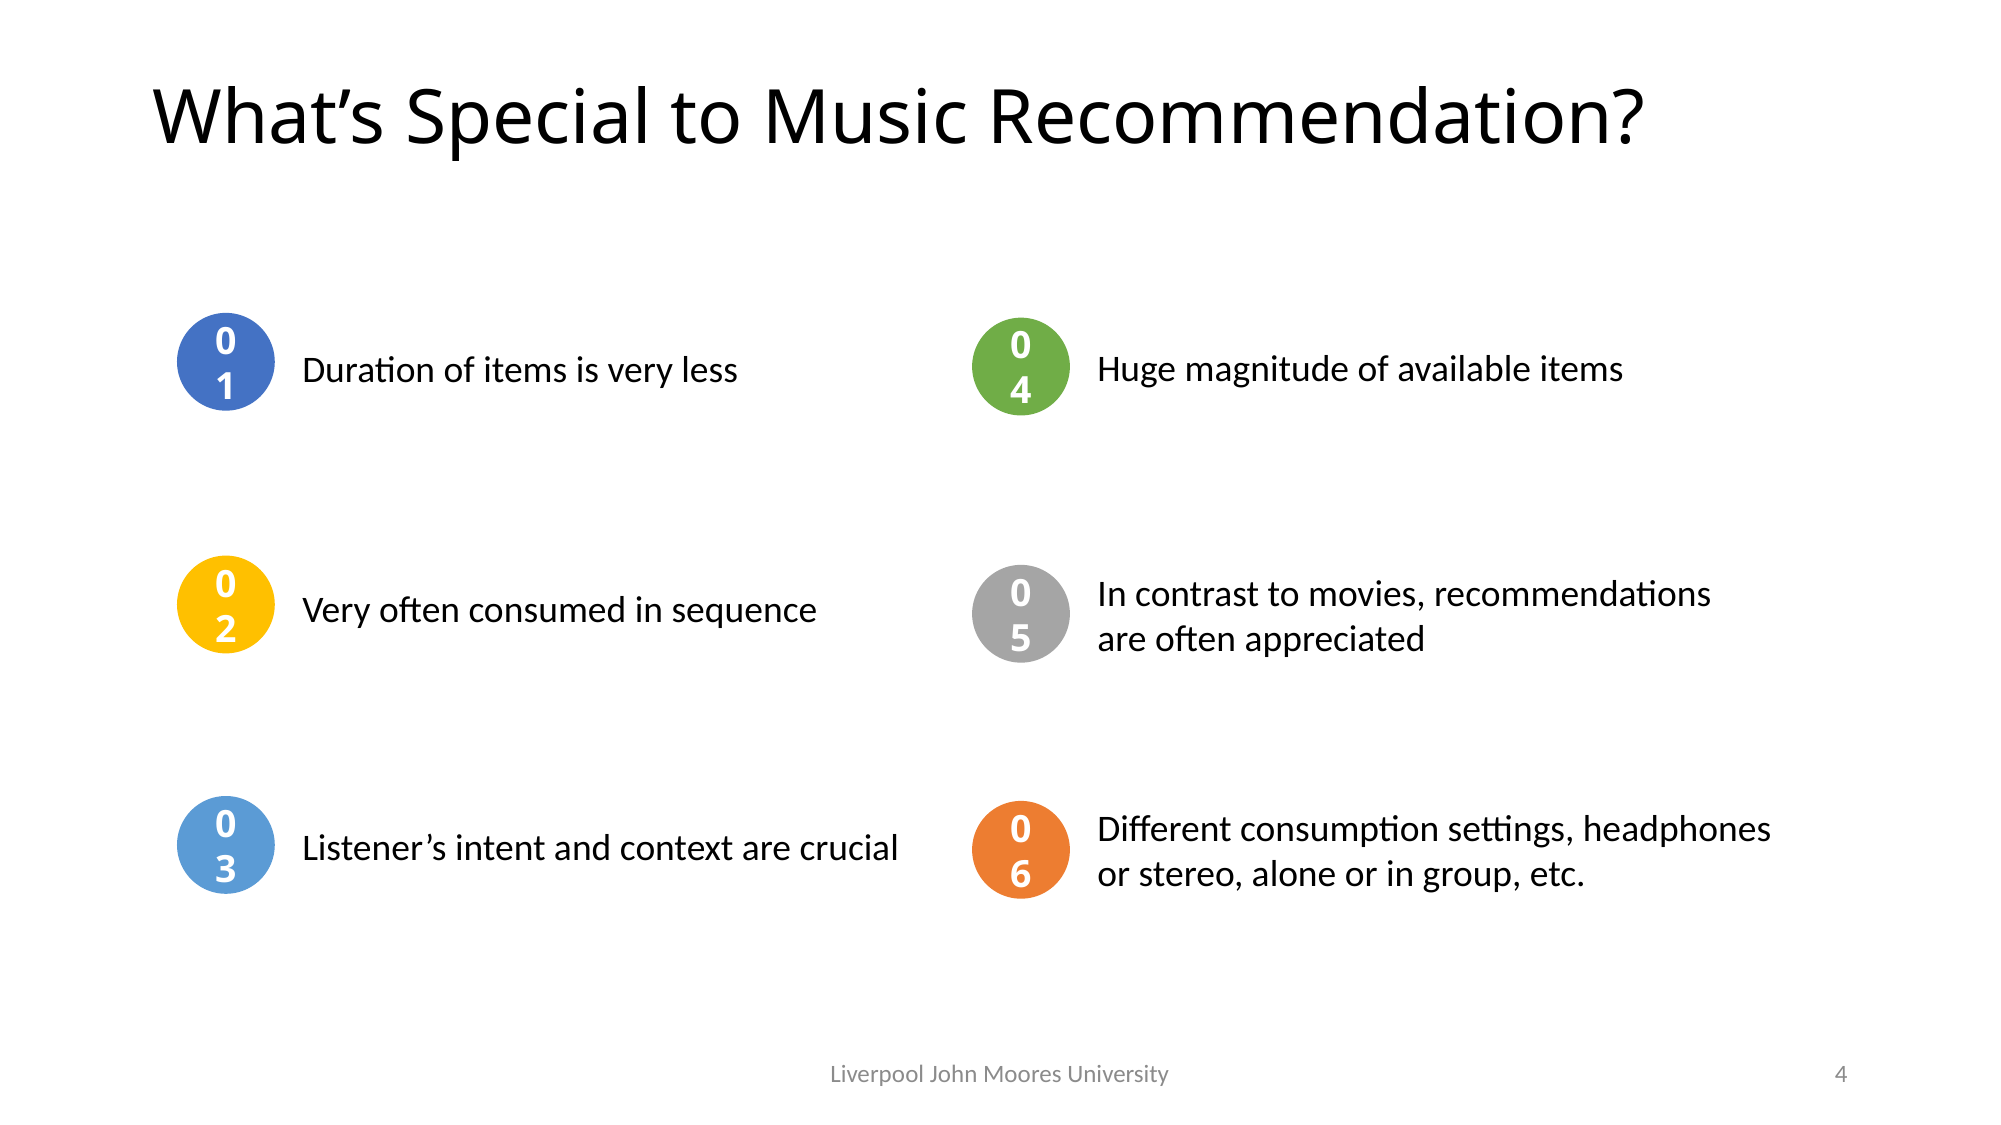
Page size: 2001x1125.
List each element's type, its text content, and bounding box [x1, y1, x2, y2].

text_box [177, 555, 856, 654]
footer Liverpool John Moores University [662, 1042, 1338, 1103]
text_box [177, 795, 1000, 894]
title What’s Special to Music Recommendation? [137, 59, 1863, 180]
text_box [972, 317, 1674, 416]
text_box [972, 800, 1823, 921]
slide_number 4 [1412, 1042, 1863, 1103]
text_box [176, 312, 809, 411]
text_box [972, 564, 1774, 663]
